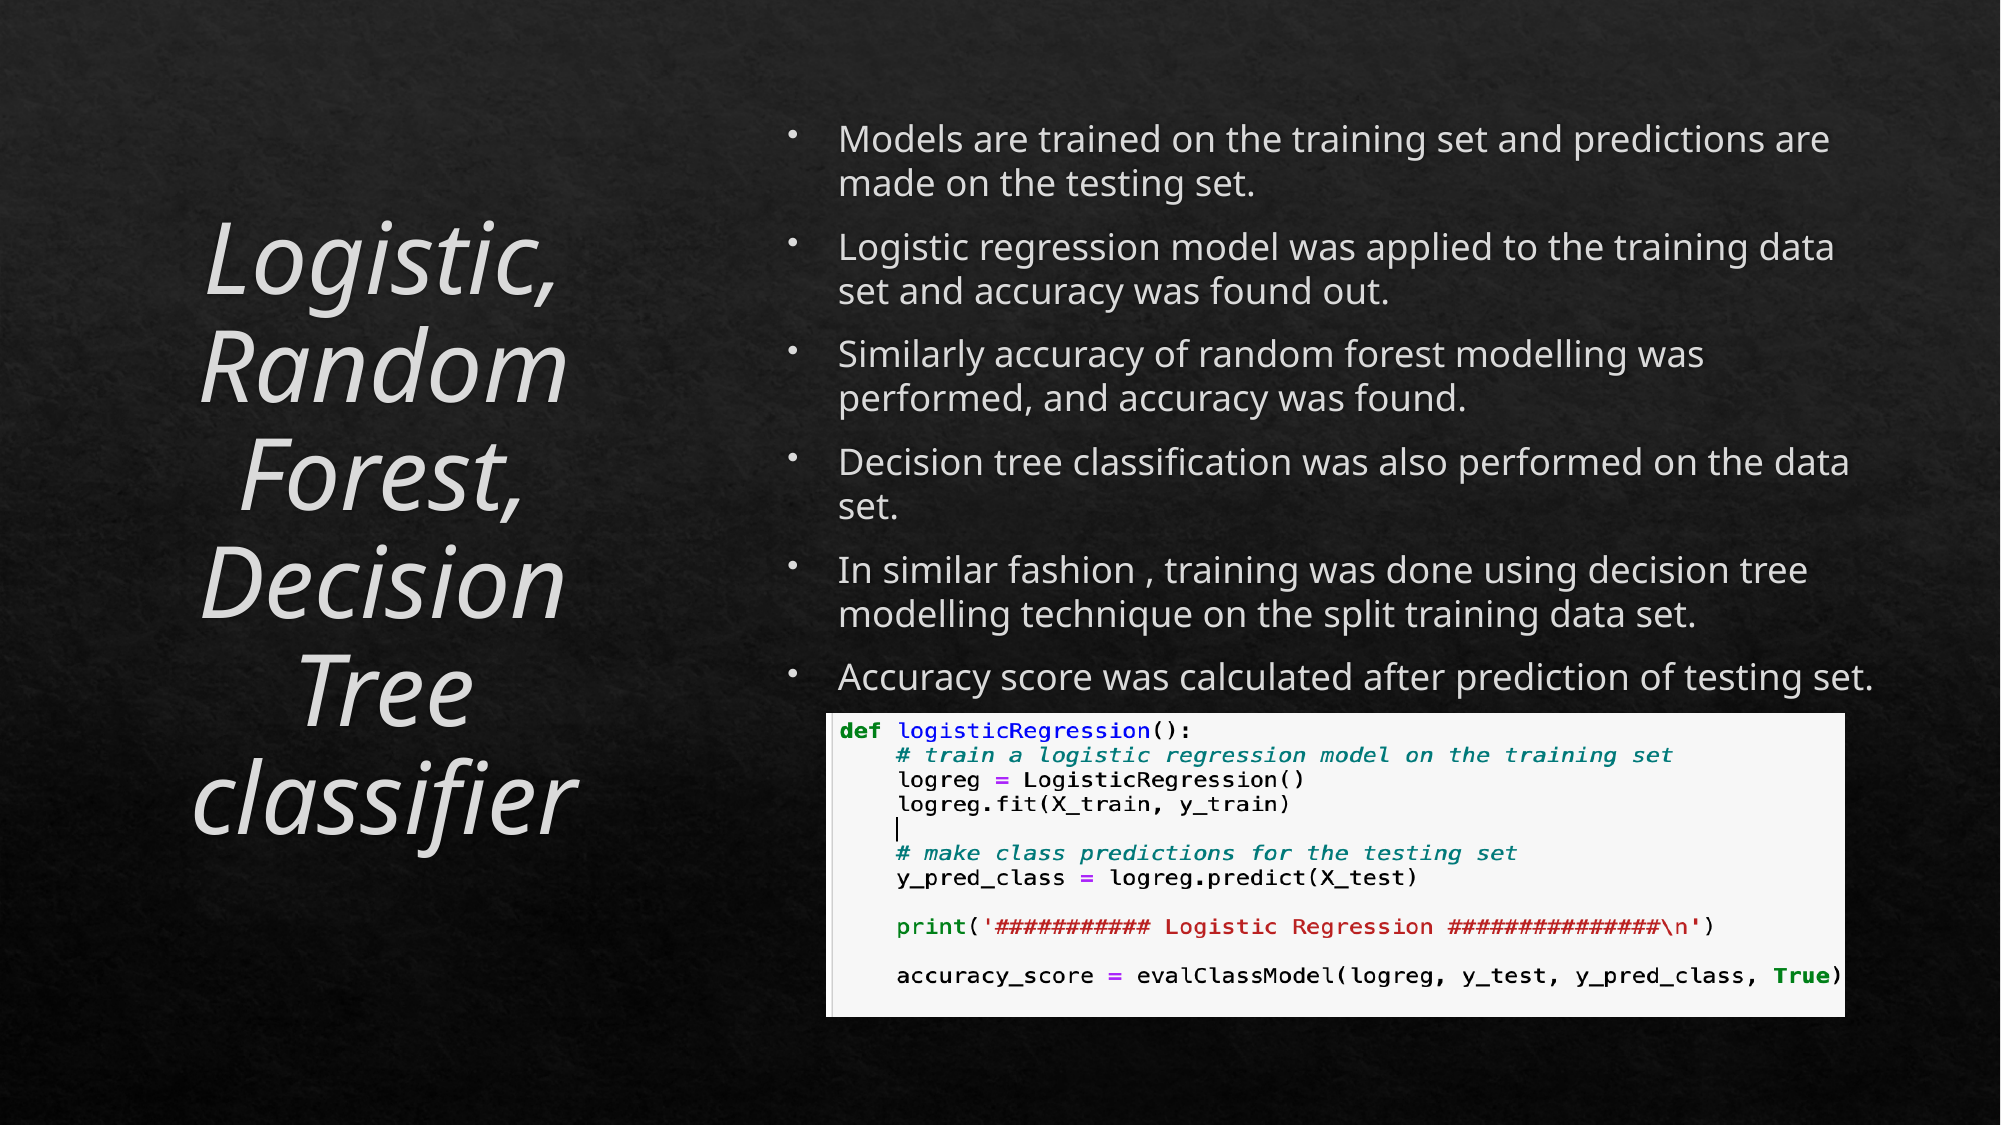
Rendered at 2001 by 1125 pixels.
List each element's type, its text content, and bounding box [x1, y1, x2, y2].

picture [826, 713, 1845, 1018]
title Logistic, Random Forest, Decision Tree classifier [103, 99, 664, 966]
list Models are trained on the training set and predictions are made on the testing set. Logistic regression model was applied to the training data set and accuracy was found out. Similarly accuracy of random forest modelling was performed, and accuracy was found. Decision tree classification was also performed on the data set. In similar fashion , training was done using decision tree modelling technique on the split training data set. Accuracy score was calculated after prediction of testing set. [767, 108, 1898, 718]
text_box [0, 0, 2000, 1125]
